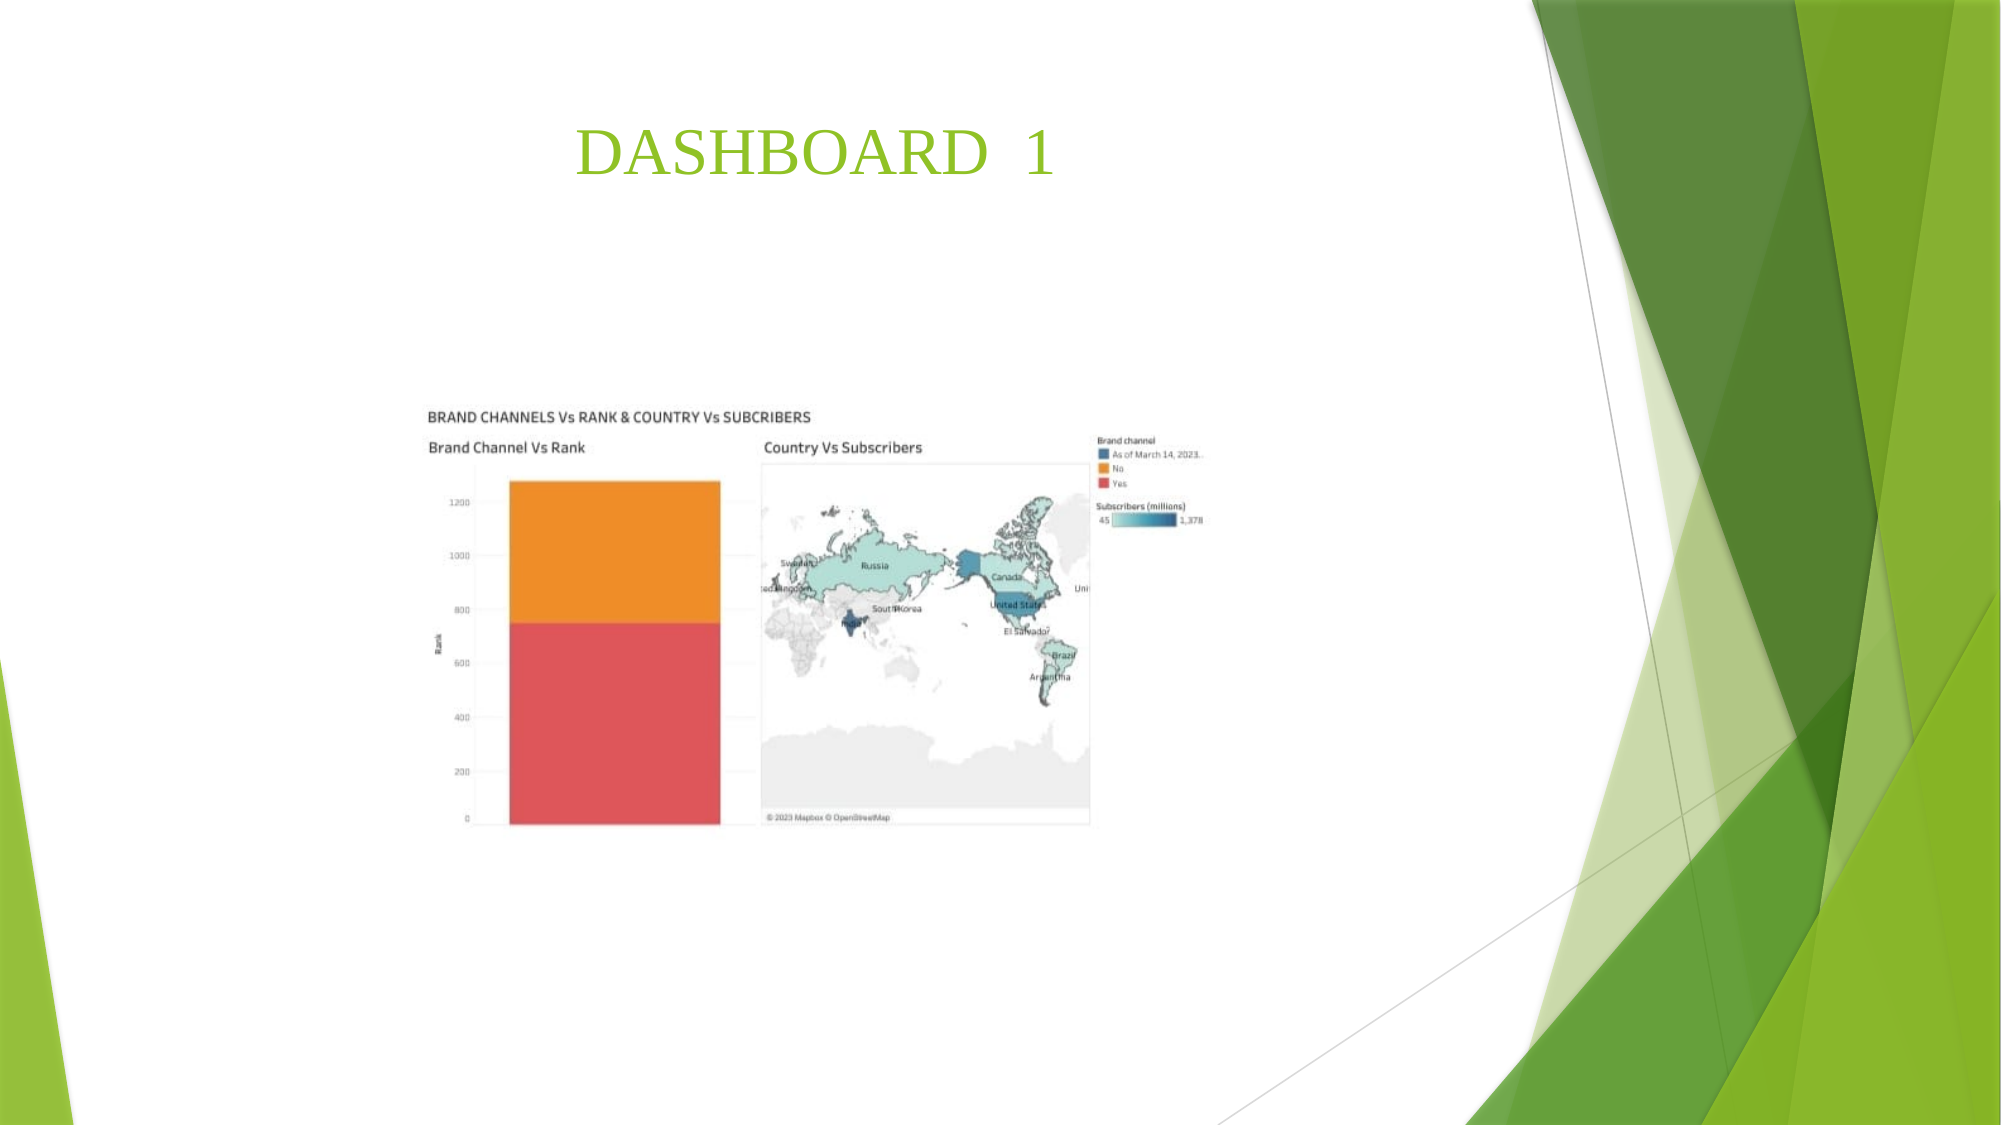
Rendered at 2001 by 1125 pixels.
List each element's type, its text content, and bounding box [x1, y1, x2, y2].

title DASHBOARD 1 [111, 99, 1522, 317]
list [361, 353, 1271, 992]
